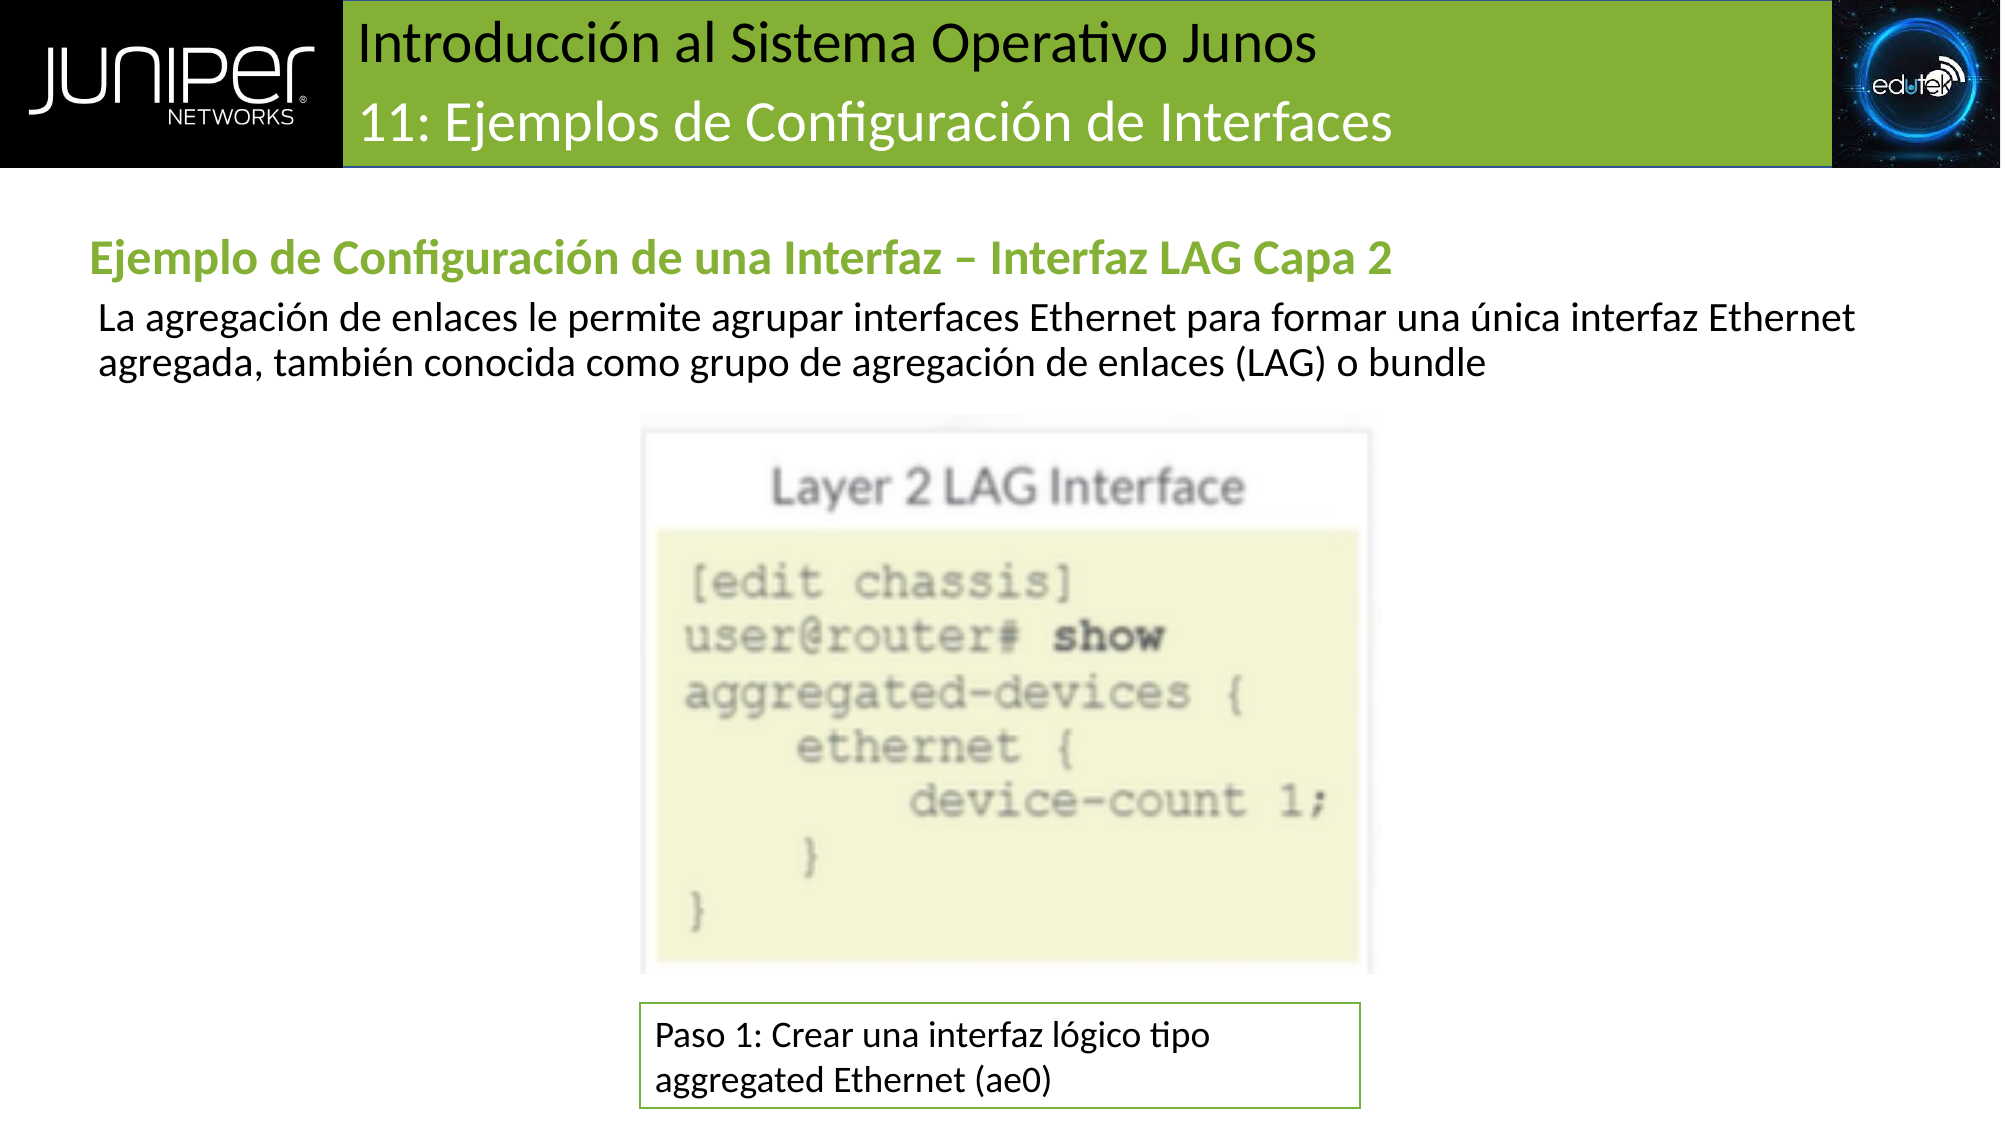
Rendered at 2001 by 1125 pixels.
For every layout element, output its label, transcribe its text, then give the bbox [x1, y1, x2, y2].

picture [640, 414, 1382, 974]
text_box Paso 1: Crear una interfaz lógico tipo aggregated Ethernet (ae0) [639, 1002, 1361, 1109]
picture [0, 0, 343, 168]
picture [1832, 84, 2000, 168]
list Ejemplo de Configuración de una Interfaz – Interfaz LAG Capa 2 La agregación de enlaces le permite agrupar interfaces Ethernet para formar una única interfaz Ethernet agregada, también conocida como grupo de agregación de enlaces (LAG) o bundle [74, 223, 1949, 938]
list 11: Ejemplos de Configuración de Interfaces [342, 83, 1606, 168]
title Introducción al Sistema Operativo Junos [342, 3, 2000, 84]
